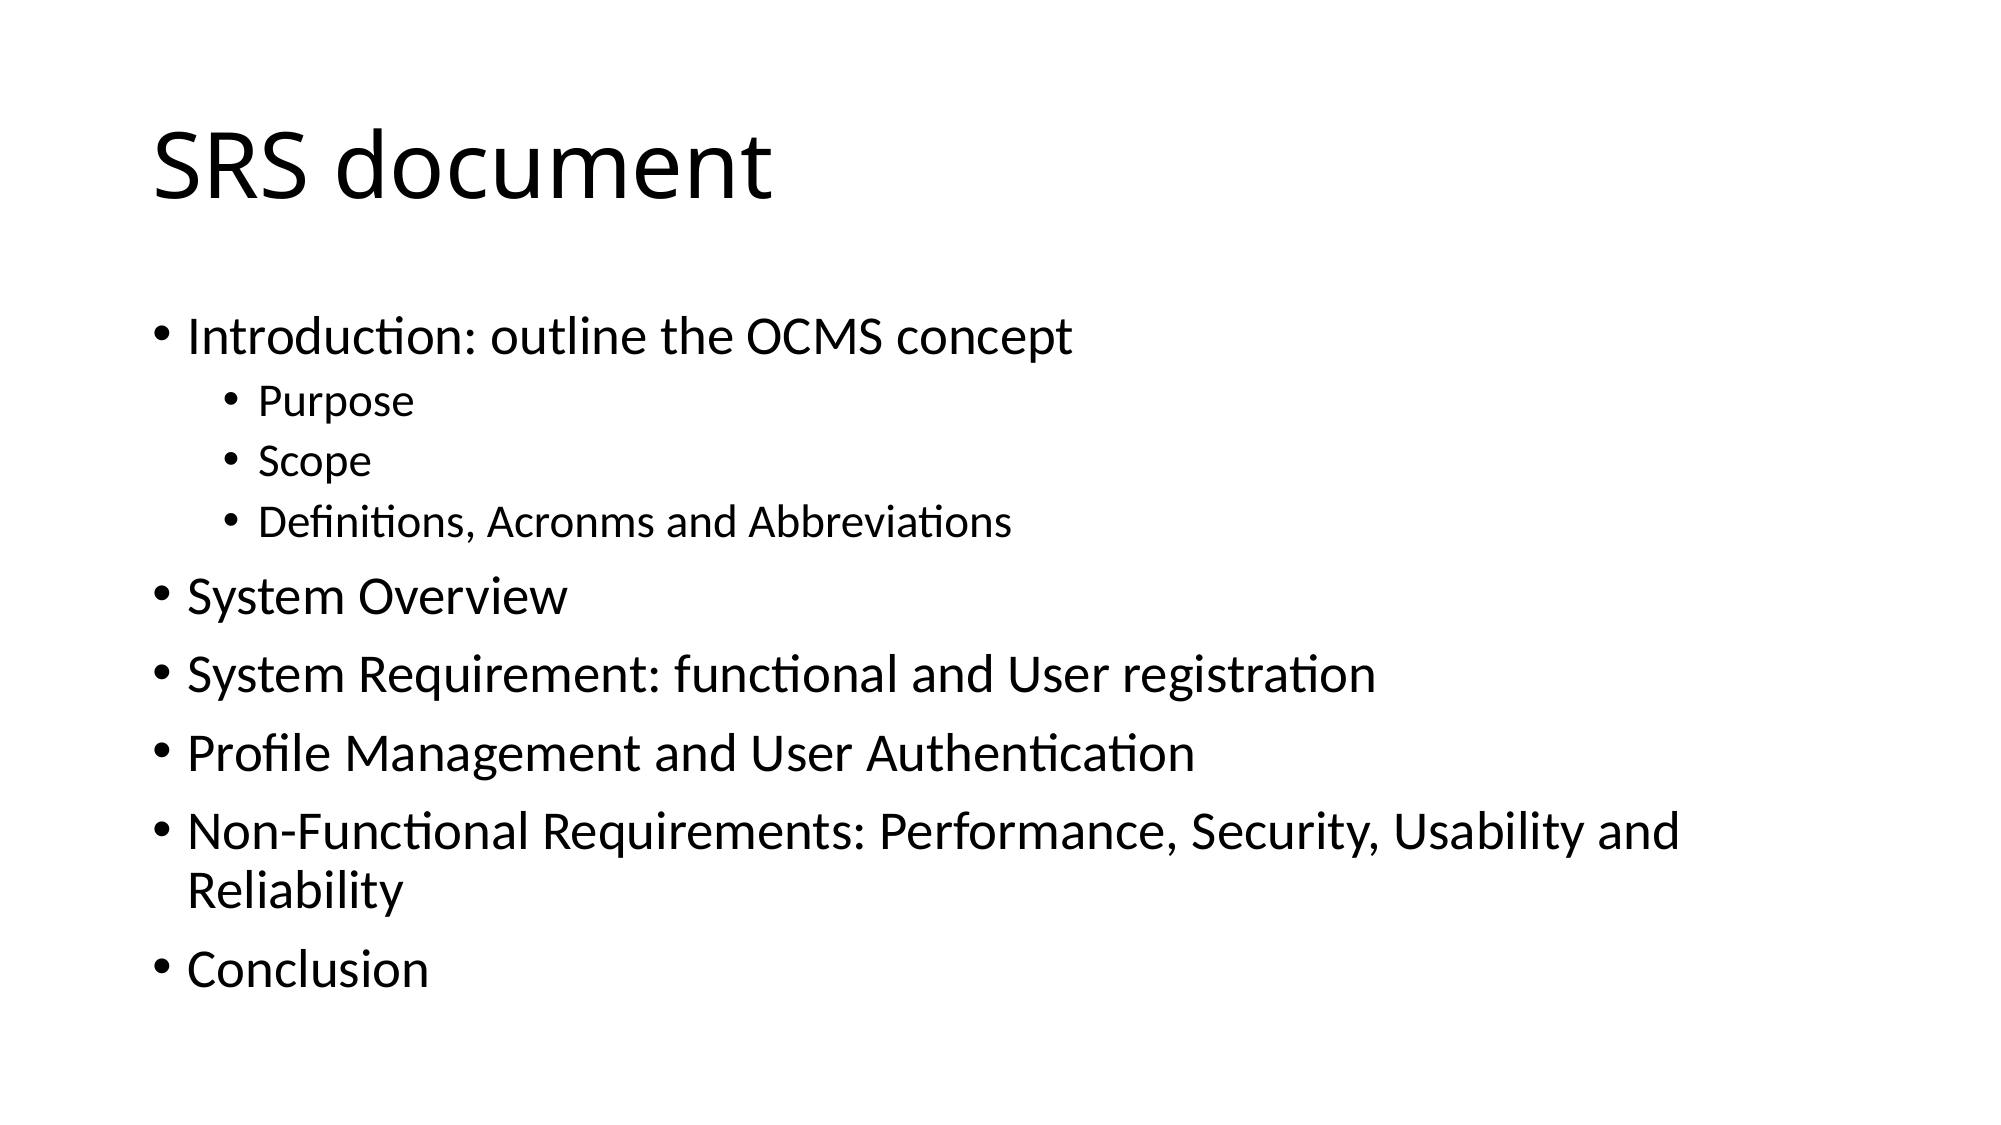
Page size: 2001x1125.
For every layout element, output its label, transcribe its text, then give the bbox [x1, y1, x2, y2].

list Introduction: outline the OCMS concept Purpose Scope Definitions, Acronms and Abbreviations System Overview System Requirement: functional and User registration Profile Management and User Authentication Non-Functional Requirements: Performance, Security, Usability and Reliability Conclusion [137, 299, 1863, 1014]
title SRS document [137, 59, 1863, 278]
